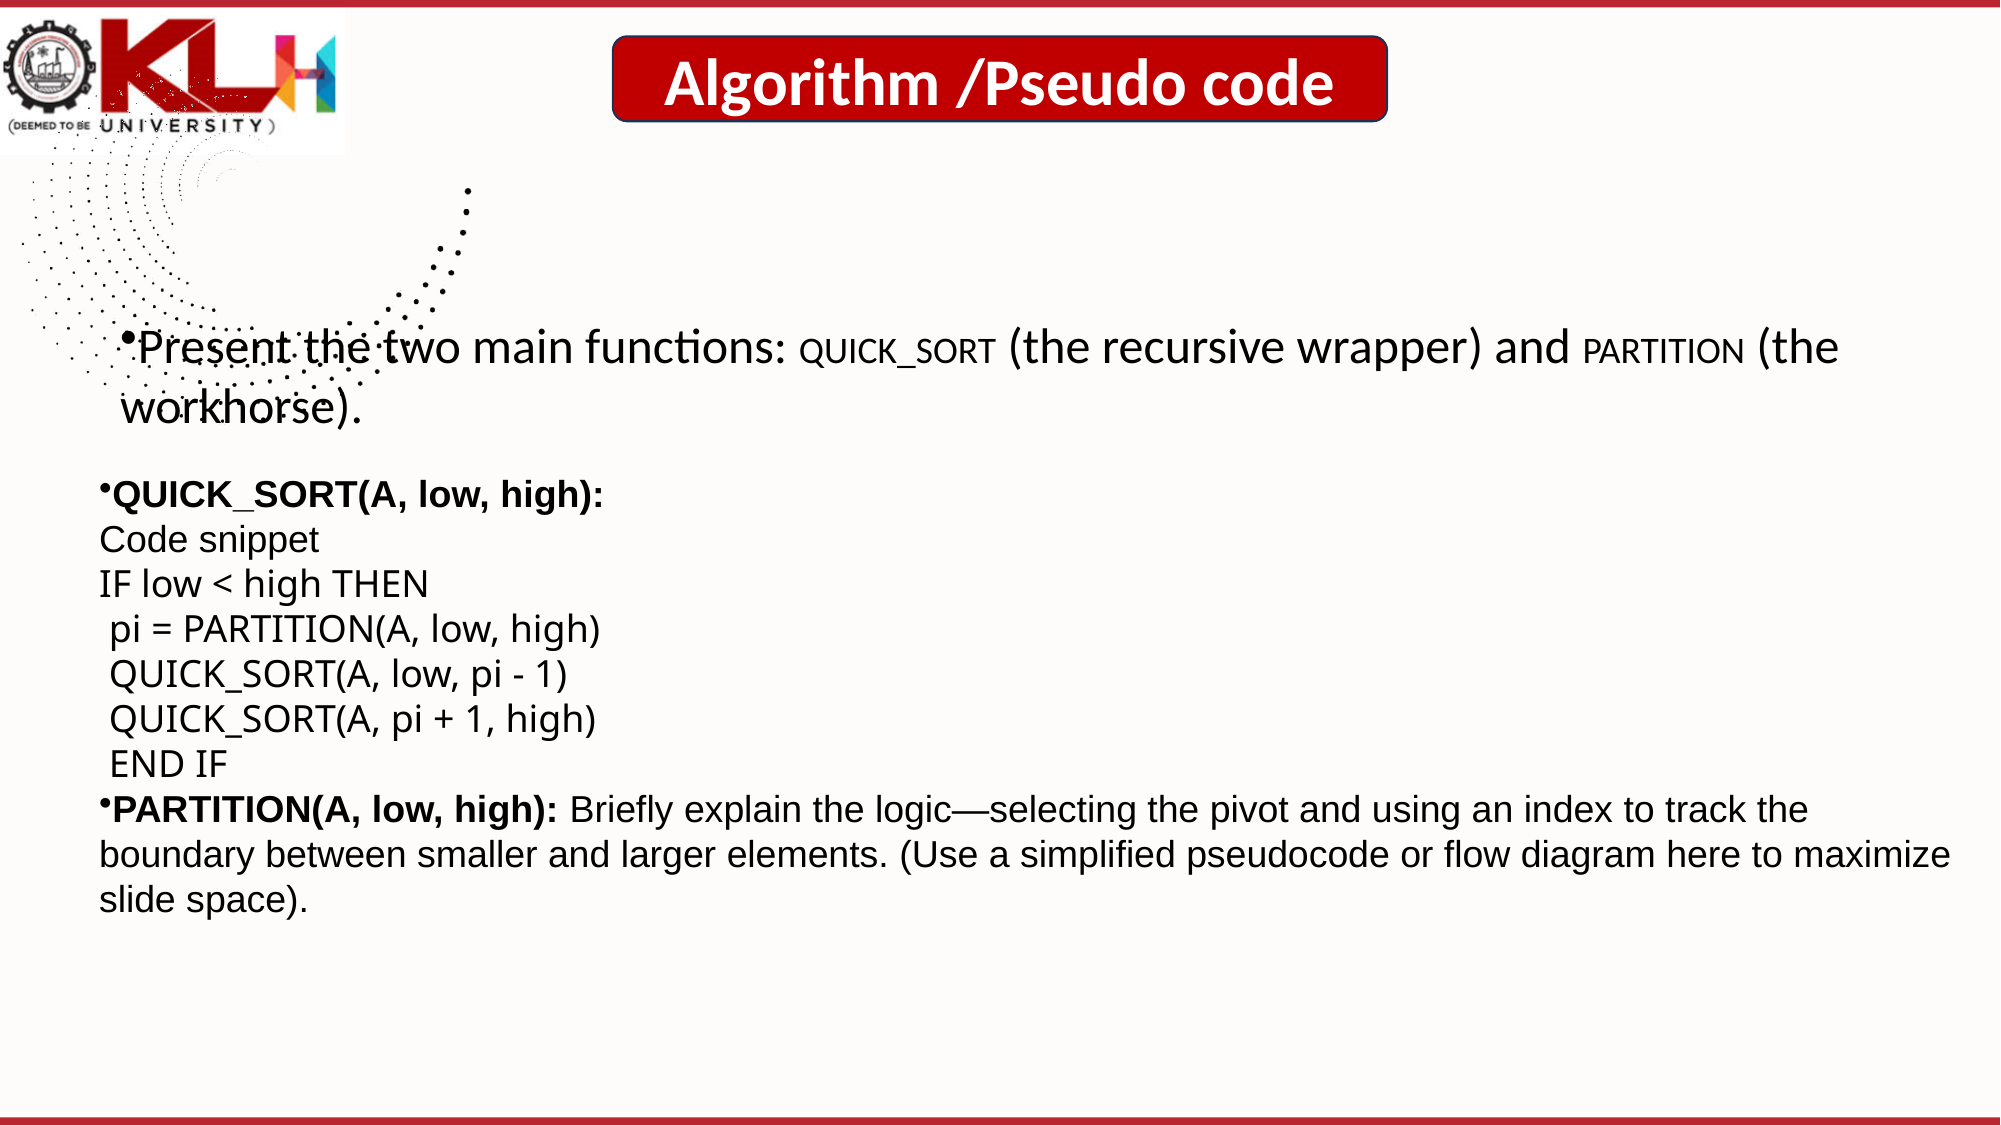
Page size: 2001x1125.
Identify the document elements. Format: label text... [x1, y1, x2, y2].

picture [0, 0, 493, 493]
text_box Present the two main functions: QUICK_SORT (the recursive wrapper) and PARTITION (the workhorse). [105, 306, 1895, 462]
text_box QUICK_SORT(A, low, high): Code snippet IF low < high THEN pi = PARTITION(A, low, high) QUICK_SORT(A, low, pi - 1) QUICK_SORT(A, pi + 1, high) END IF PARTITION(A, low, high): Briefly explain the logic—selecting the pivot and using an index to track the boundary between smaller and larger elements. (Use a simplified pseudocode or flow diagram here to maximize slide space). [84, 462, 1979, 928]
text_box Algorithm /Pseudo code [436, 31, 1564, 127]
